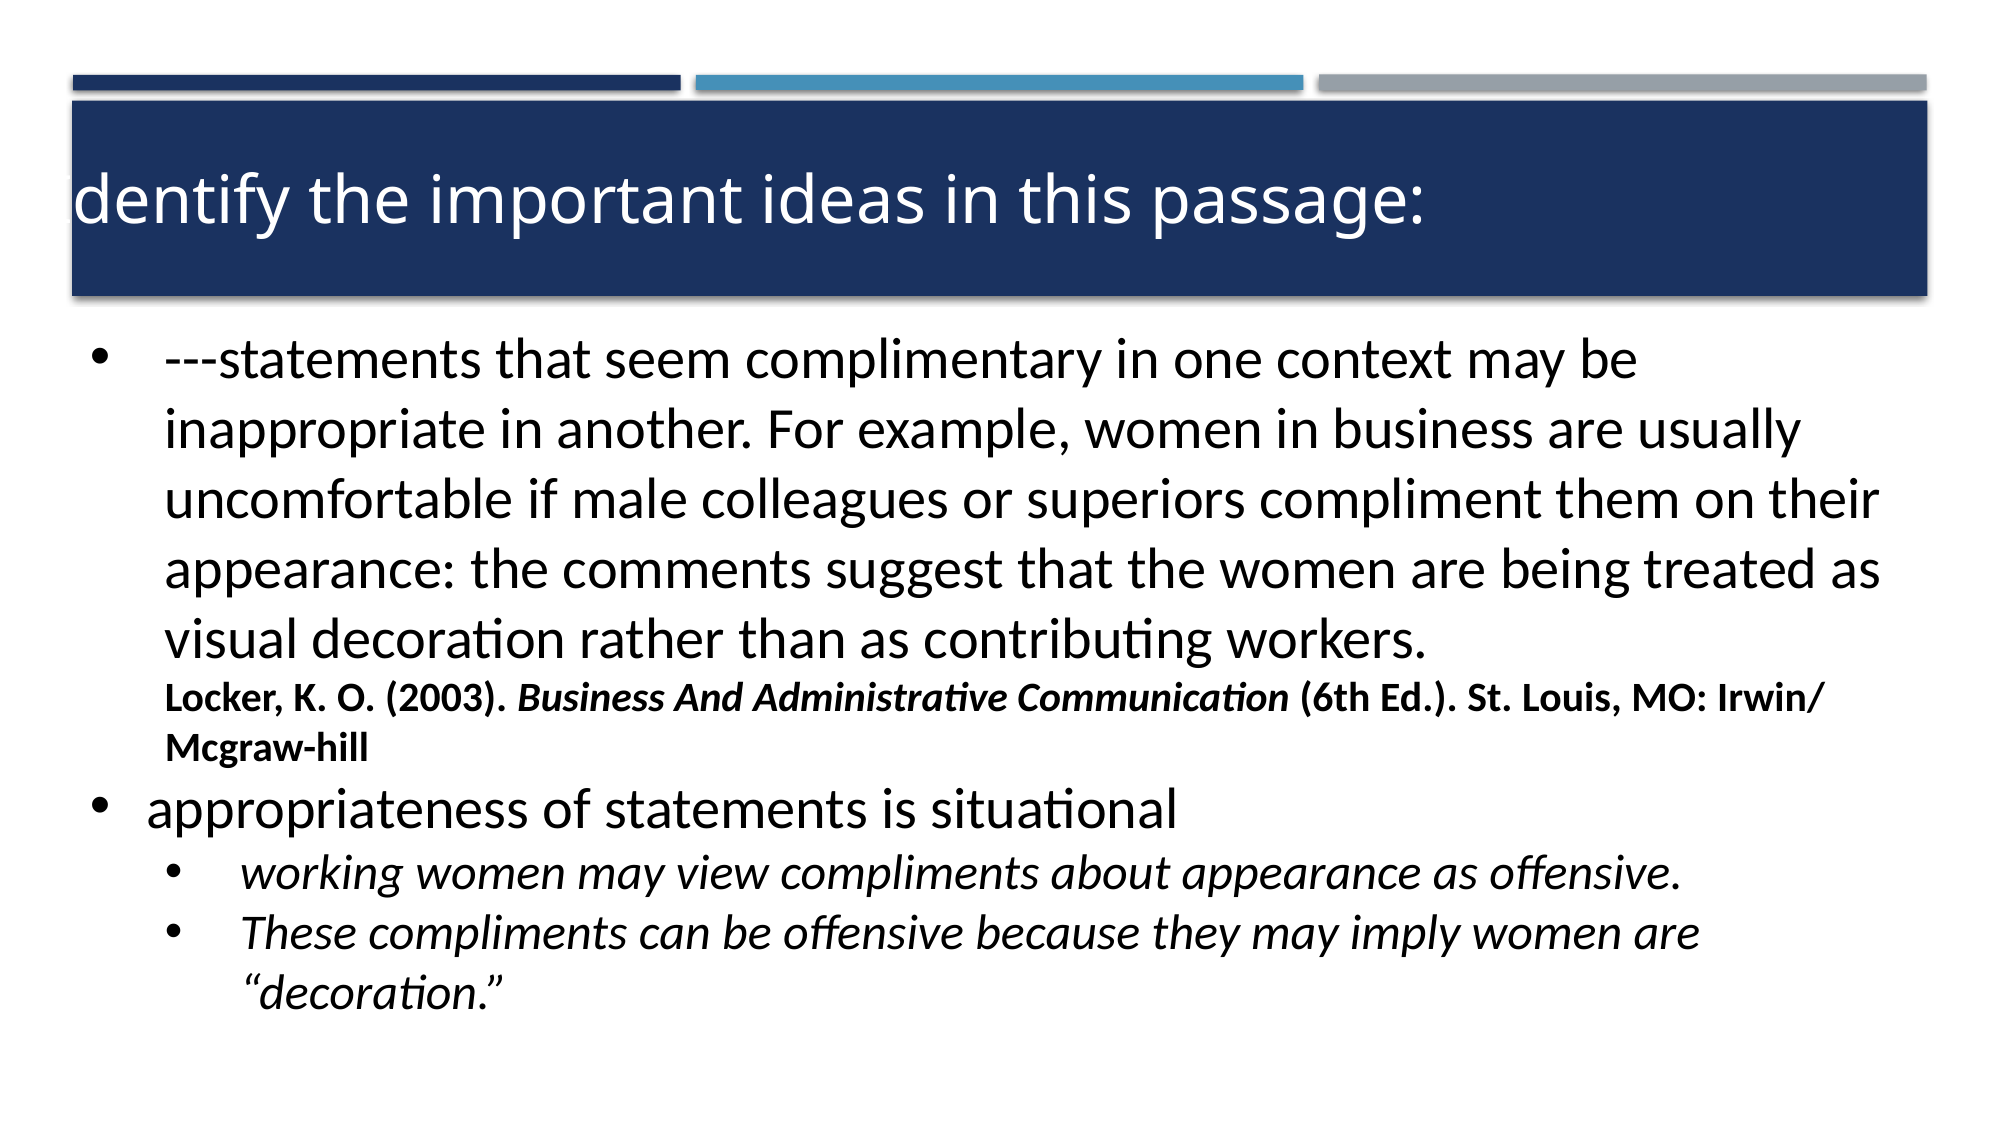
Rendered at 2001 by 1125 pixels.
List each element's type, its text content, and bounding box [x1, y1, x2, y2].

text_box ---statements that seem complimentary in one context may be inappropriate in another. For example, women in business are usually uncomfortable if male colleagues or superiors compliment them on their appearance: the comments suggest that the women are being treated as visual decoration rather than as contributing workers. Locker, K. O. (2003). Business And Administrative Communication (6th Ed.). St. Louis, MO: Irwin/ Mcgraw-hill appropriateness of statements is situational working women may view compliments about appearance as offensive. These compliments can be offensive because they may imply women are “decoration.” [74, 312, 1938, 1028]
text_box Identify the important ideas in this passage: [35, 149, 1444, 245]
